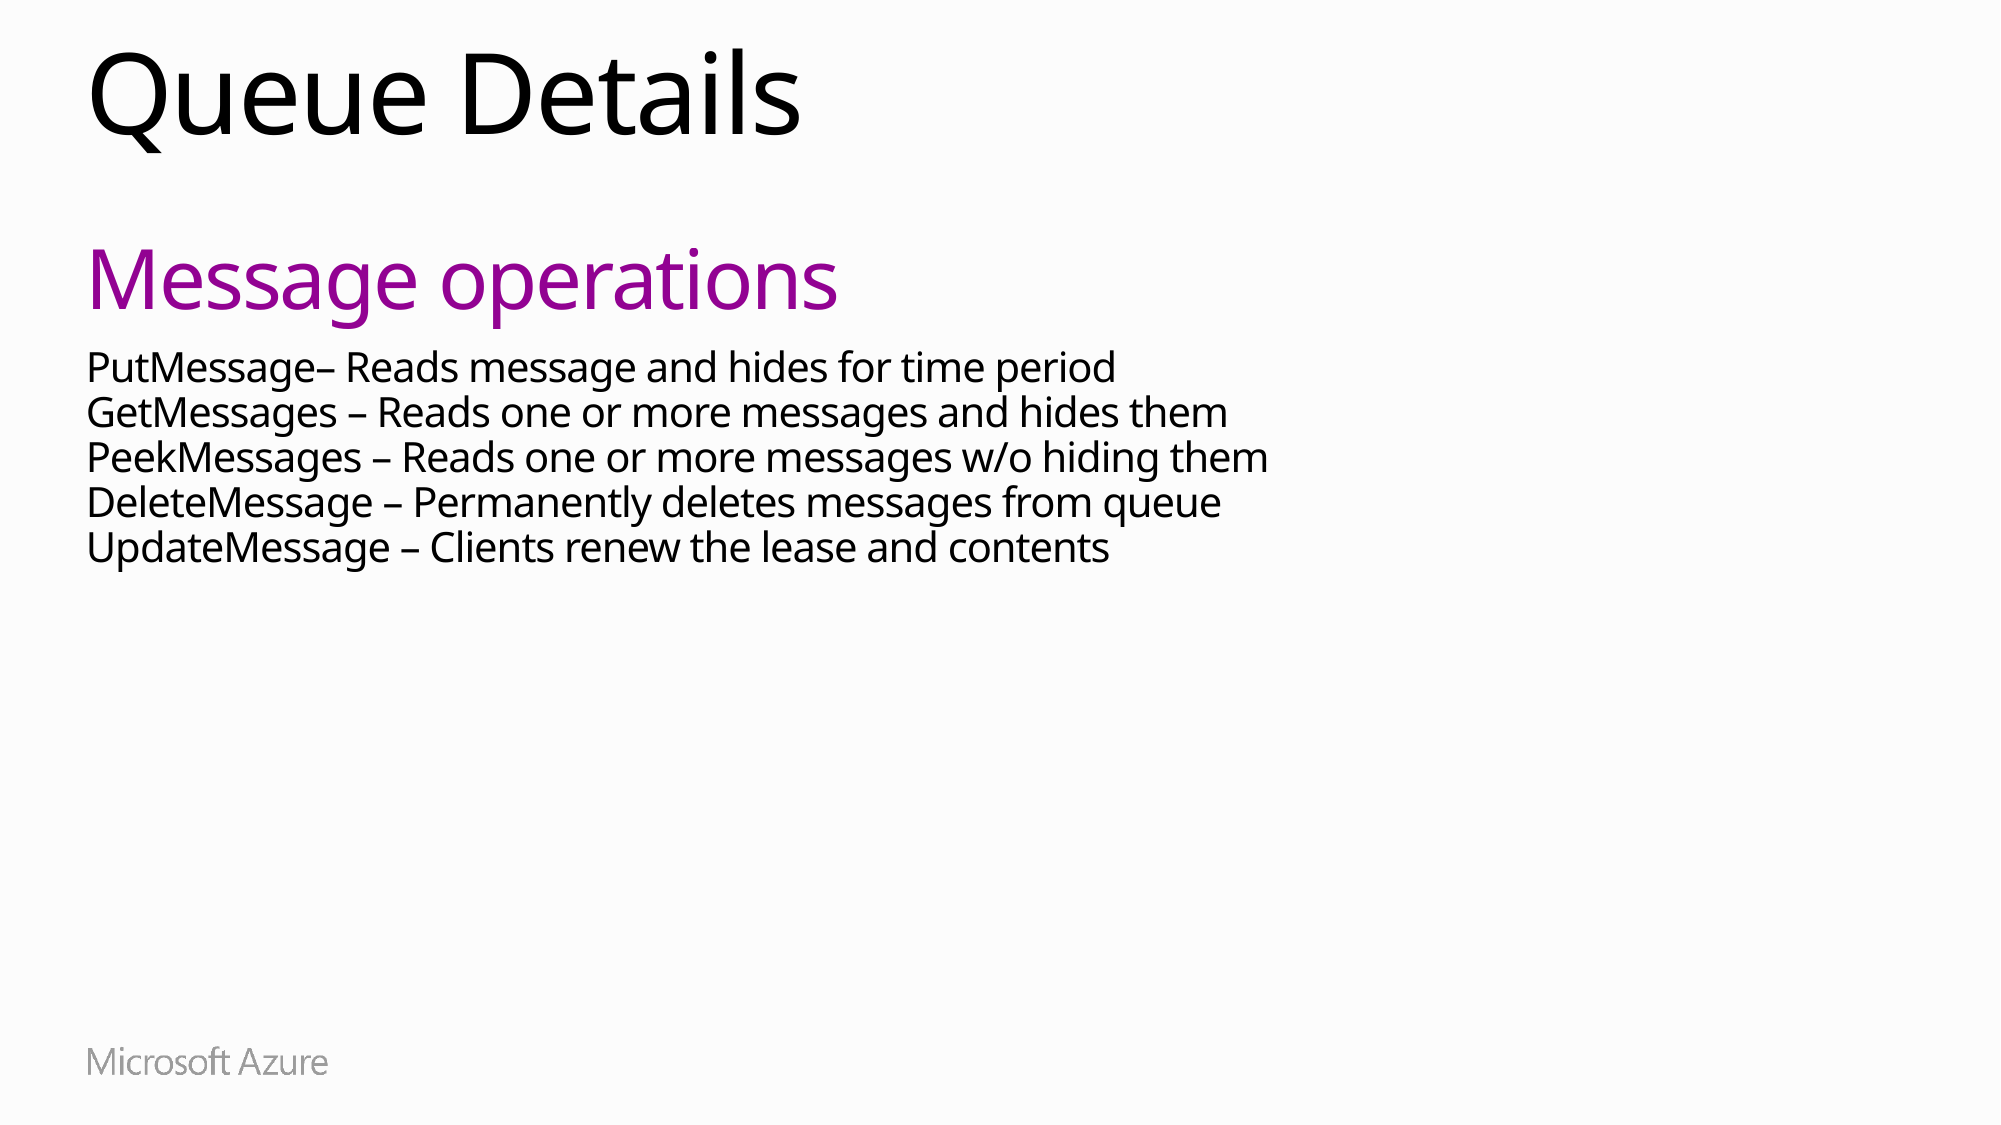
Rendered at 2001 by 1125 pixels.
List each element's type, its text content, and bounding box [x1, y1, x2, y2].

title Queue Details [85, 37, 1915, 161]
list Message operations PutMessage– Reads message and hides for time period GetMessages – Reads one or more messages and hides them PeekMessages – Reads one or more messages w/o hiding them DeleteMessage – Permanently deletes messages from queue UpdateMessage – Clients renew the lease and contents [85, 237, 1915, 575]
